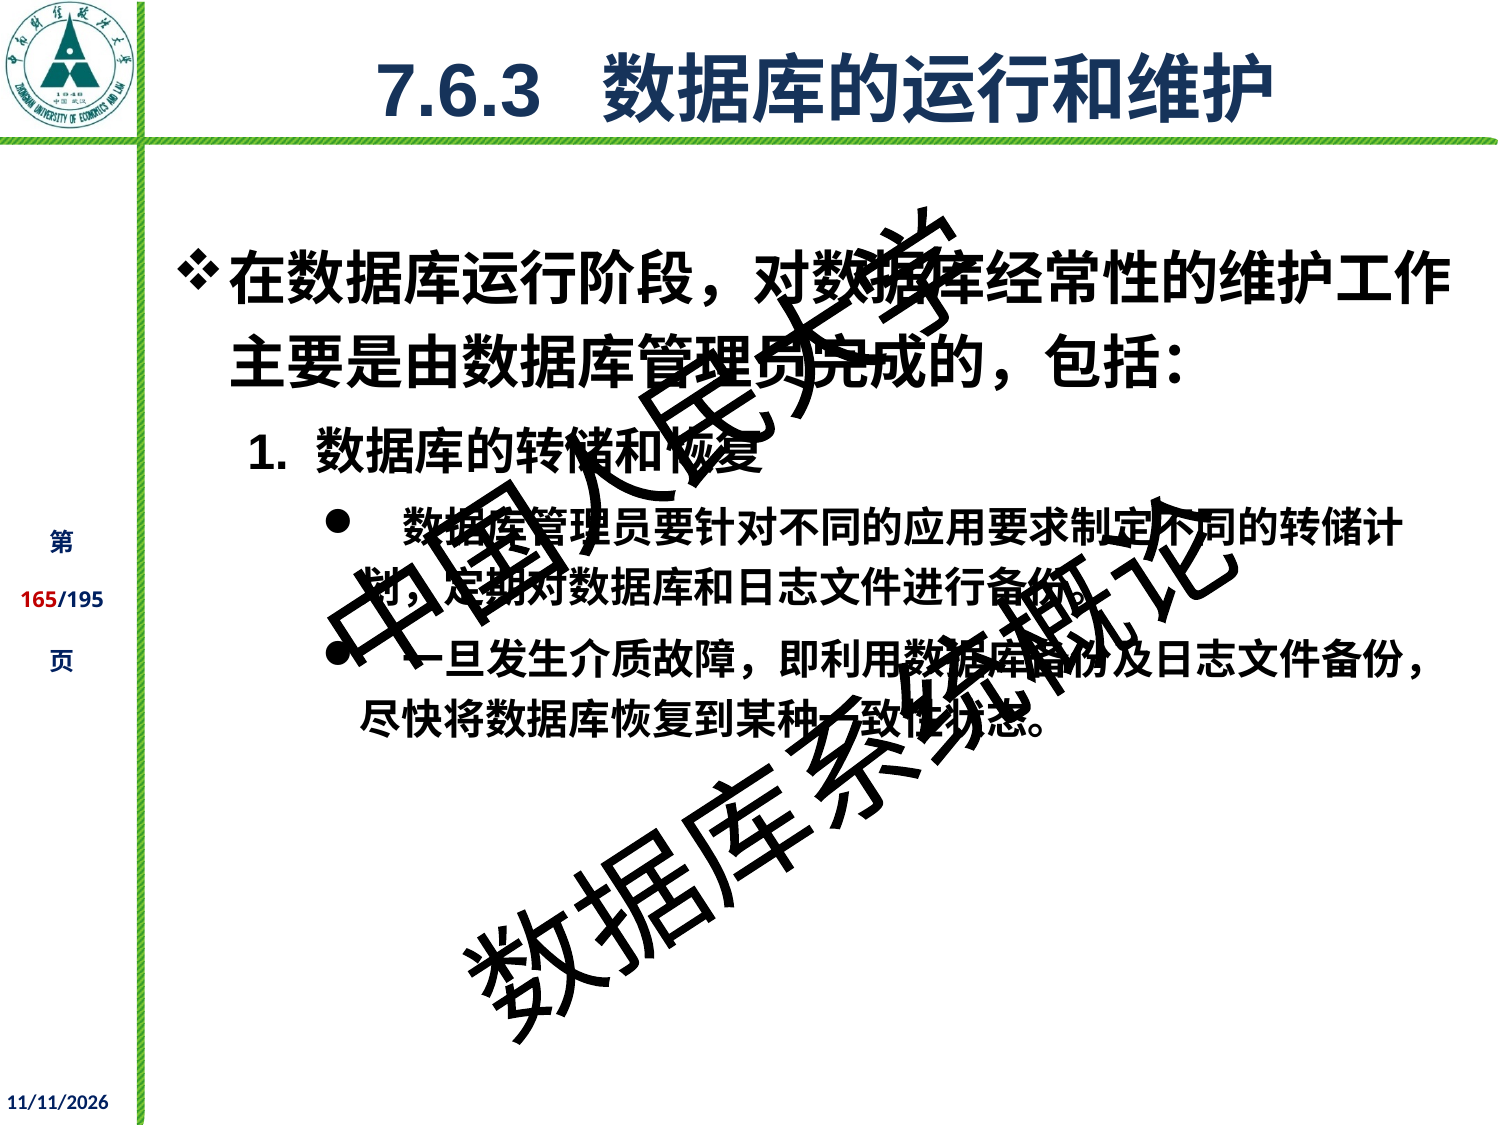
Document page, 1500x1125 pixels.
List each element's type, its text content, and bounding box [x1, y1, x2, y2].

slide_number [0, 1080, 146, 1124]
list 在数据库运行阶段，对数据库经常性的维护工作主要是由数据库管理员完成的，包括： 1. 数据库的转储和恢复 数据库管理员要针对不同的应用要求制定不同的转储计划，定期对数据库和日志文件进行备份。 一旦发生介质故障，即利用数据库备份及日志文件备份，尽快将数据库恢复到某种一致性状态。 [157, 219, 1495, 1017]
title 7.6.3 数据库的运行和维护 [157, 0, 1495, 181]
picture [0, 0, 157, 1080]
